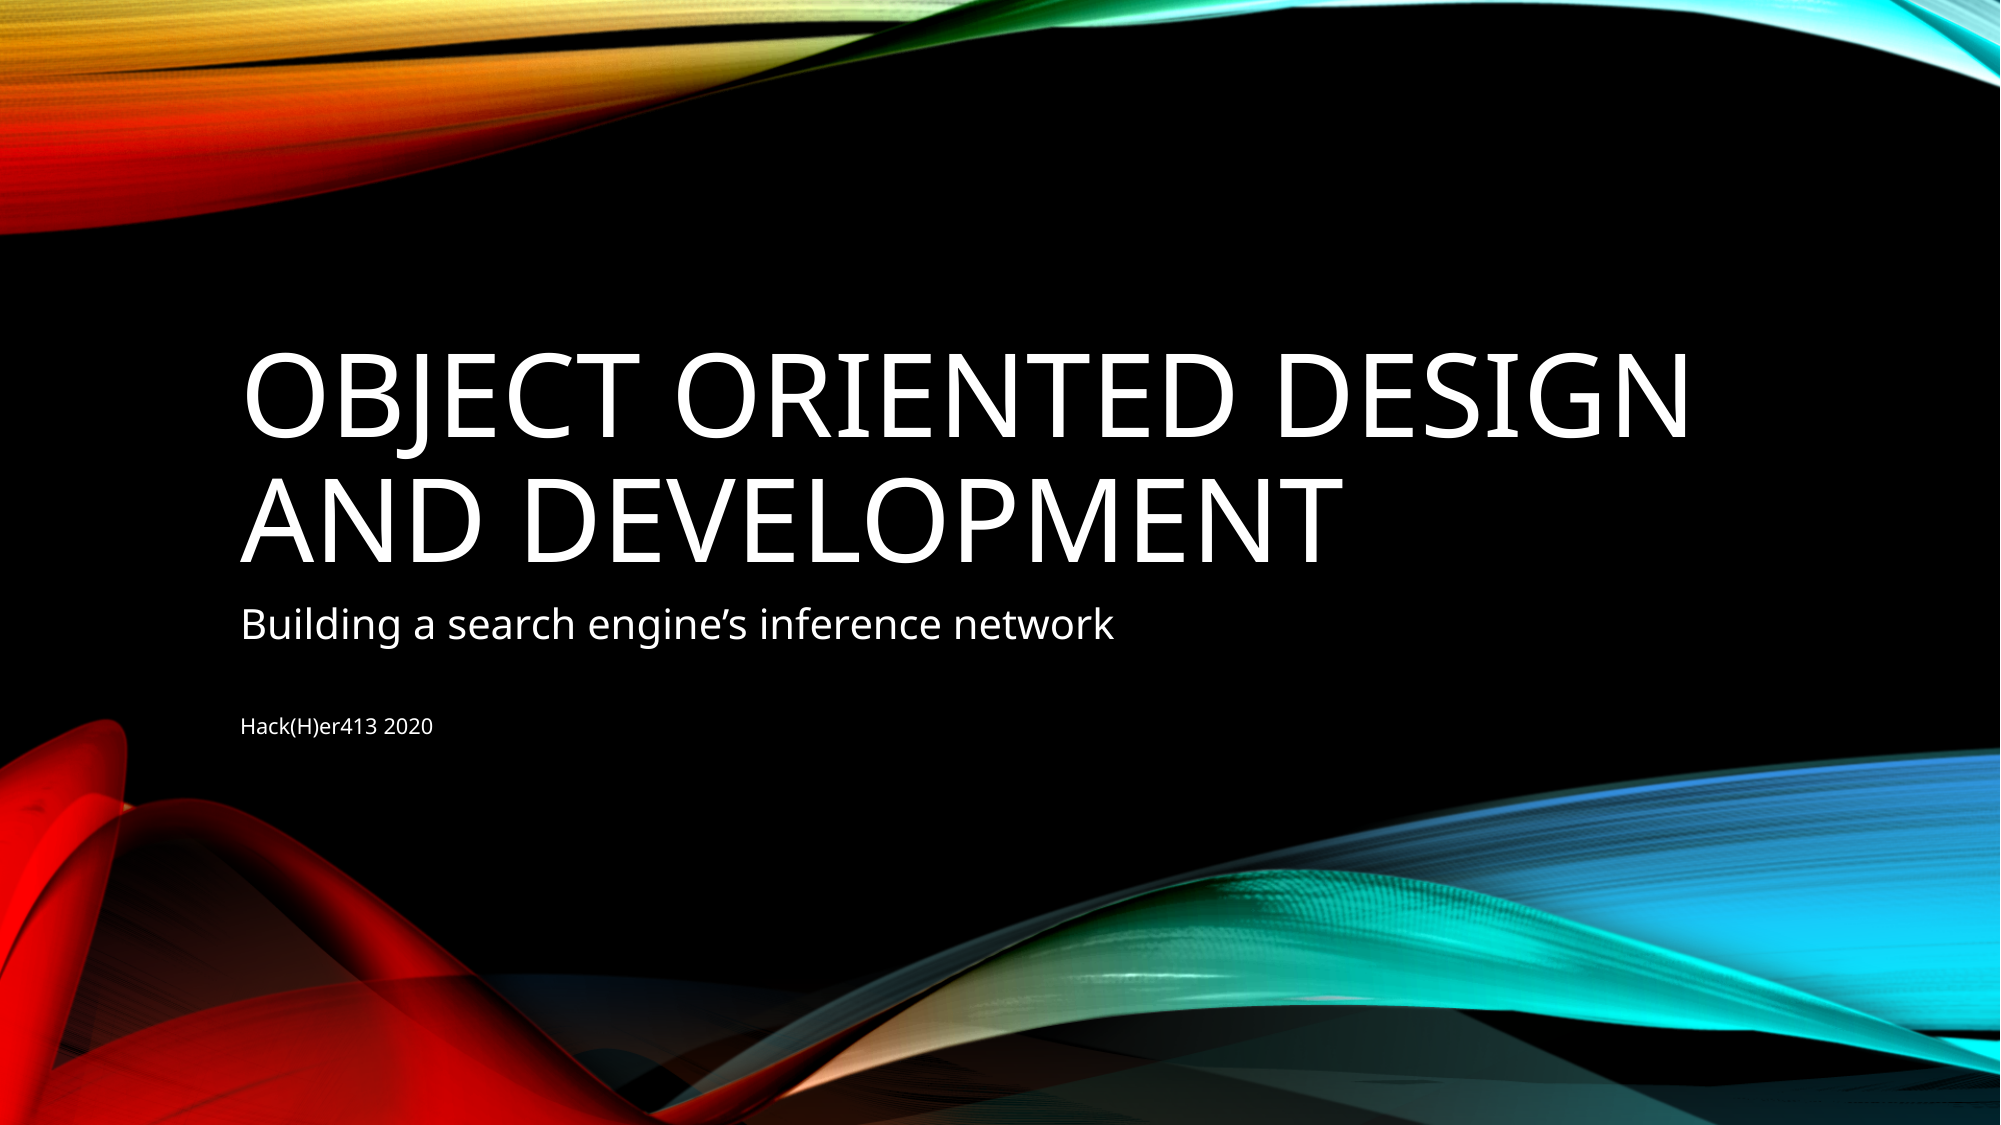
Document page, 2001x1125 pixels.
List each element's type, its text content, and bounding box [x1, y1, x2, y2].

subtitle Building a search engine’s inference network [225, 595, 1775, 709]
picture [0, 717, 2000, 1125]
title Object Oriented Design and Development [225, 295, 1775, 595]
footer Hack(H)er413 2020 [225, 709, 1275, 770]
picture [0, 0, 2000, 237]
